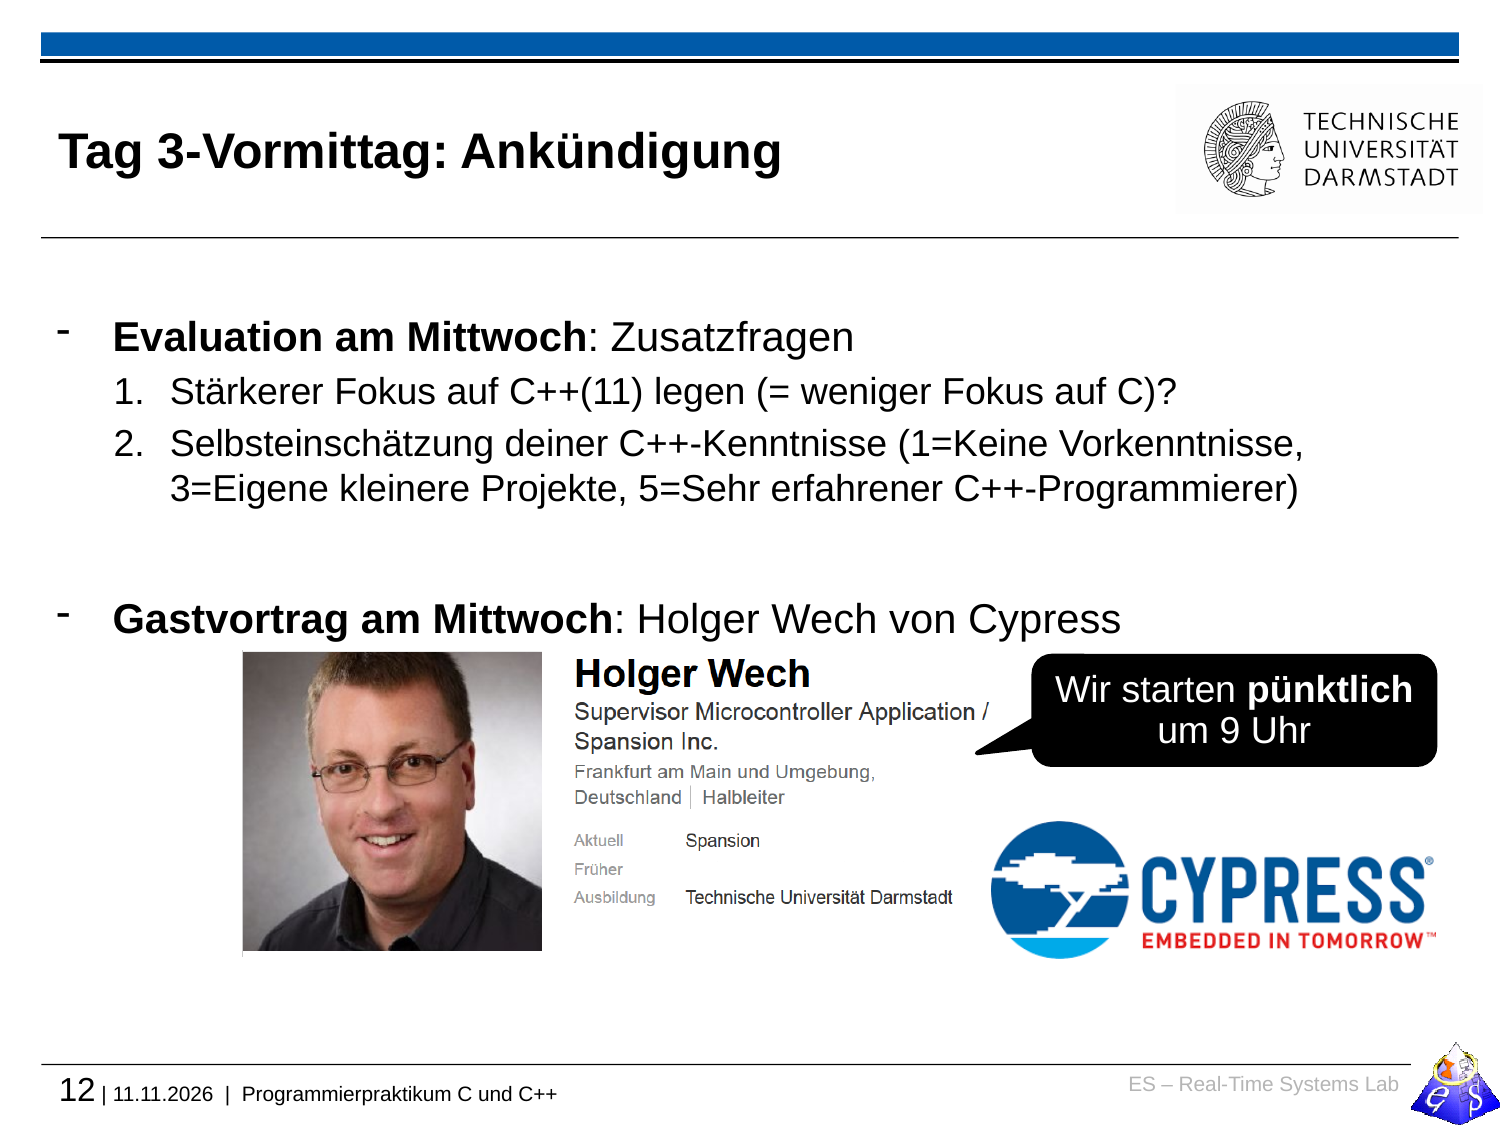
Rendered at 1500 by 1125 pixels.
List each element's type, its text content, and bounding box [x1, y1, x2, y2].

picture [990, 821, 1436, 960]
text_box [241, 650, 1062, 958]
picture [1187, 84, 1483, 214]
list Evaluation am Mittwoch: Zusatzfragen Stärkerer Fokus auf C++(11) legen (= weniger Fokus auf C)? Selbsteinschätzung deiner C++-Kenntnisse (1=Keine Vorkenntnisse, 3=Eigene kleinere Projekte, 5=Sehr erfahrener C++-Programmierer) Gastvortrag am Mittwoch: Holger Wech von Cypress [41, 243, 1459, 1059]
text_box Wir starten pünktlich um 9 Uhr [1064, 653, 1438, 767]
title Tag 3-Vormittag: Ankündigung [58, 80, 1187, 218]
picture [1411, 1041, 1500, 1125]
